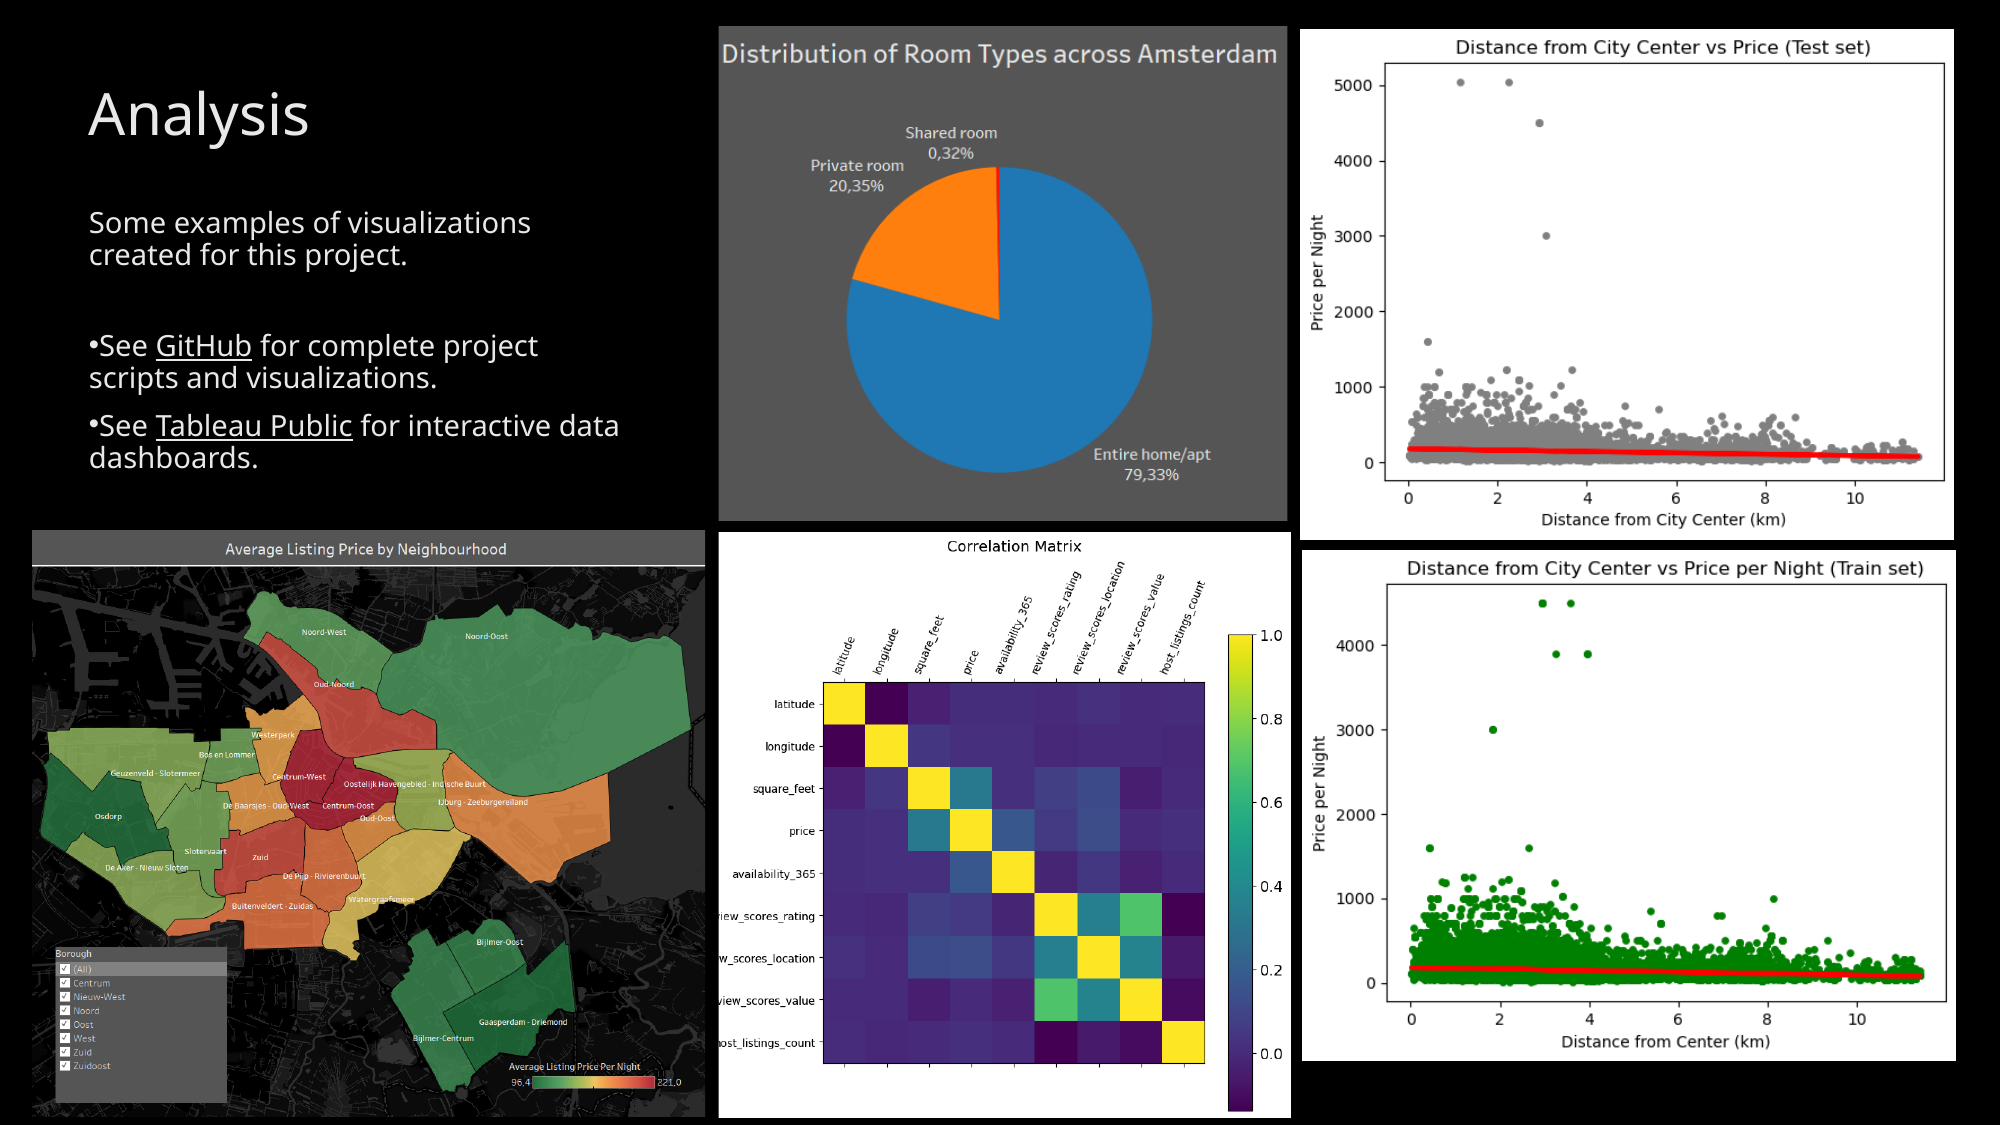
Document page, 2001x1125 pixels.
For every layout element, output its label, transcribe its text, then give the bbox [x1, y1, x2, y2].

picture [1301, 550, 1956, 1062]
picture [31, 529, 706, 1117]
text_box Some examples of visualizations created for this project. See GitHub for complete project scripts and visualizations. See Tableau Public for interactive data dashboards. [74, 201, 643, 529]
picture [718, 531, 1292, 1119]
text_box Analysis [74, 69, 566, 155]
picture [1300, 29, 1955, 541]
picture [718, 25, 1288, 522]
